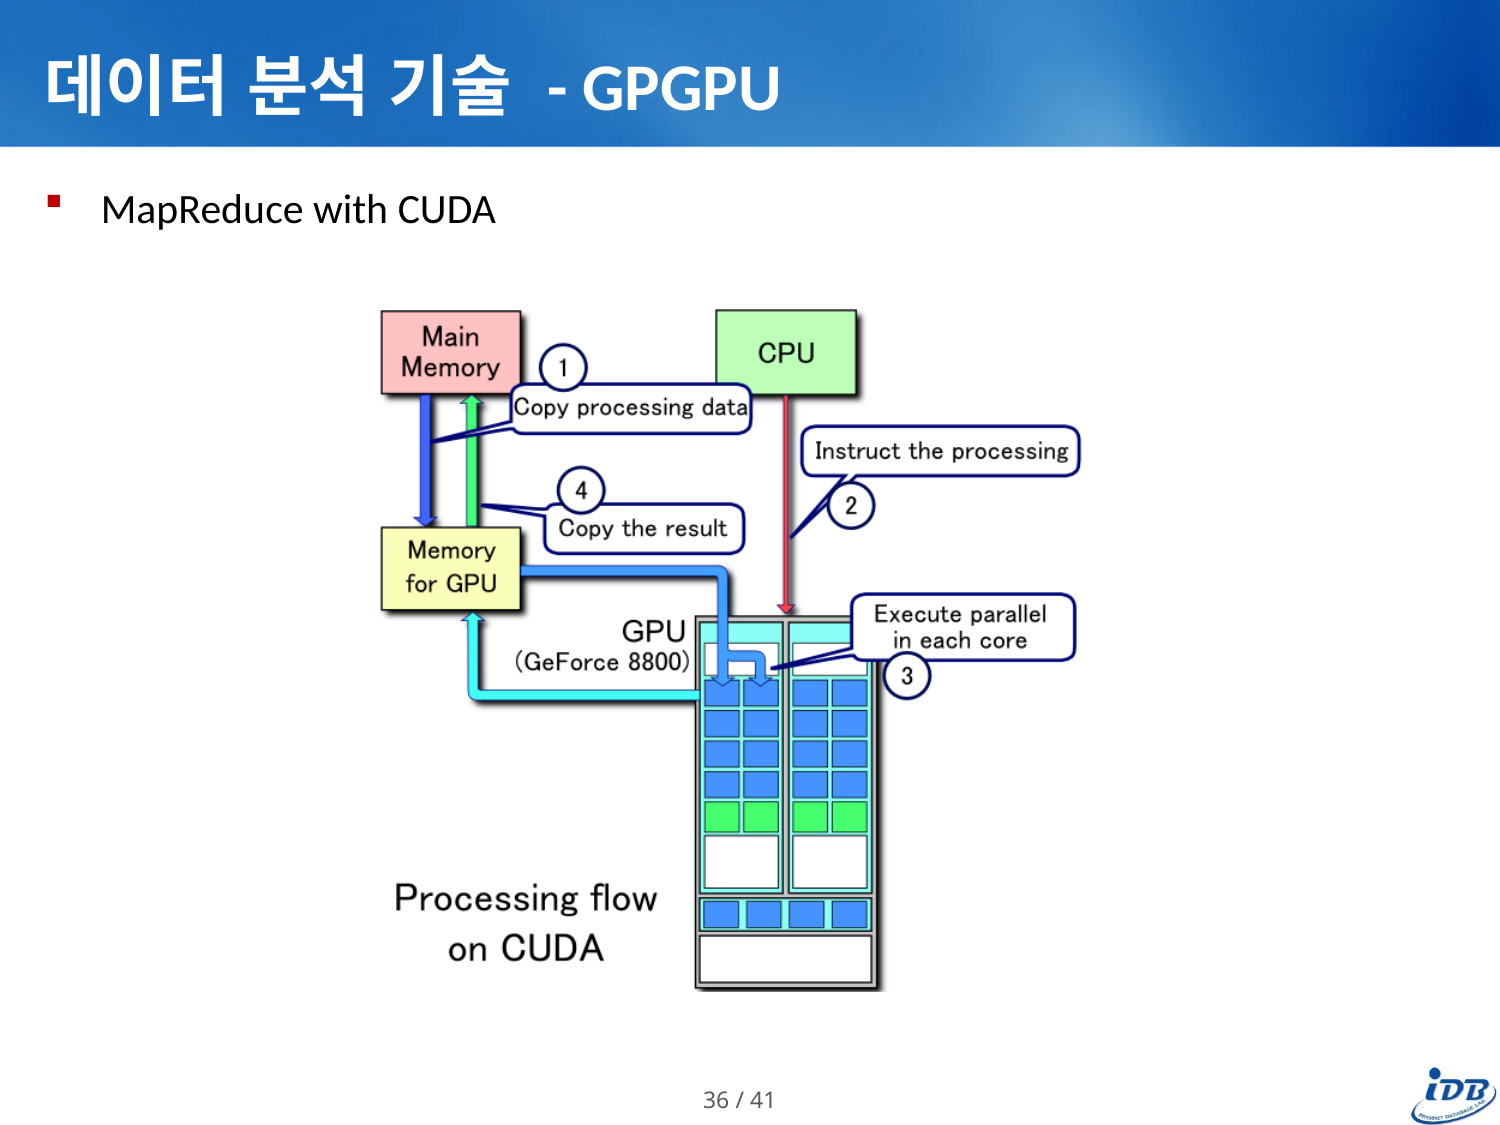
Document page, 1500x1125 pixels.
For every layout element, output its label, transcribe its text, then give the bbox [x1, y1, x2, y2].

list MapReduce with CUDA [29, 174, 1471, 1071]
picture [0, 0, 1500, 1125]
title 데이터 분석 기술 - GPGPU [29, 19, 1471, 149]
